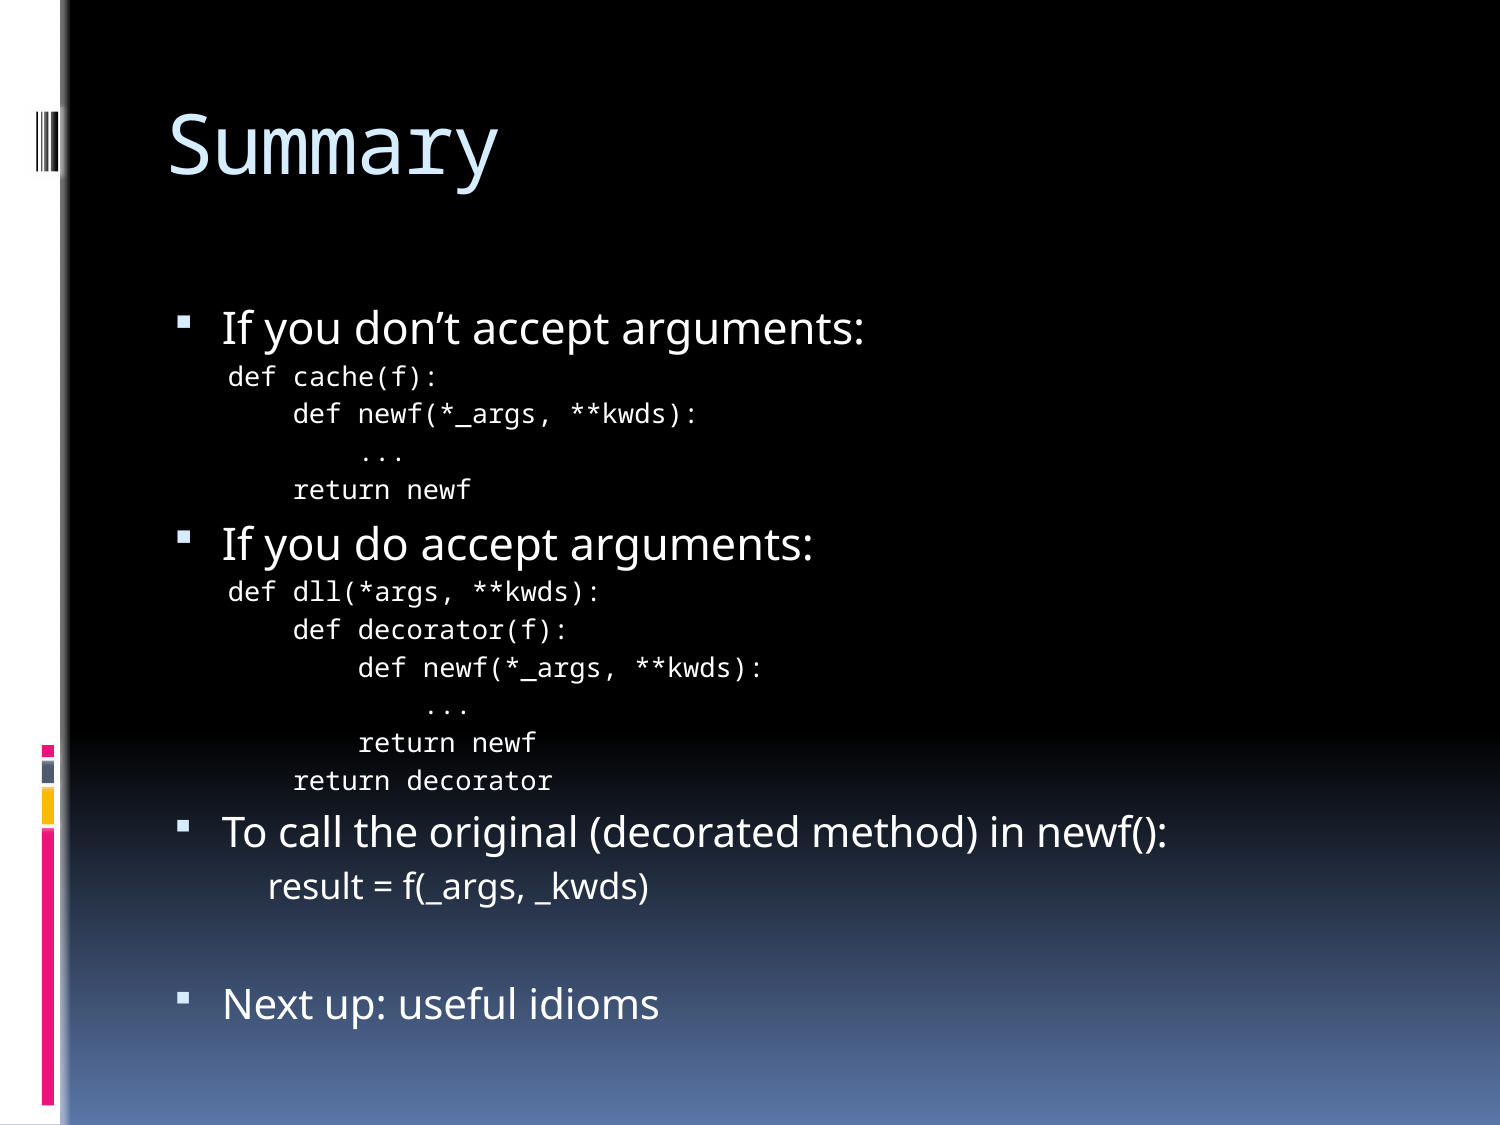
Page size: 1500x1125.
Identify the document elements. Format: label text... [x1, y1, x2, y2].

title Summary [150, 83, 1425, 234]
list If you don’t accept arguments: def cache(f): def newf(*_args, **kwds): ... return newf If you do accept arguments: def dll(*args, **kwds): def decorator(f): def newf(*_args, **kwds): ... return newf return decorator To call the original (decorated method) in newf(): result = f(_args, _kwds) Next up: useful idioms [150, 292, 1425, 1043]
